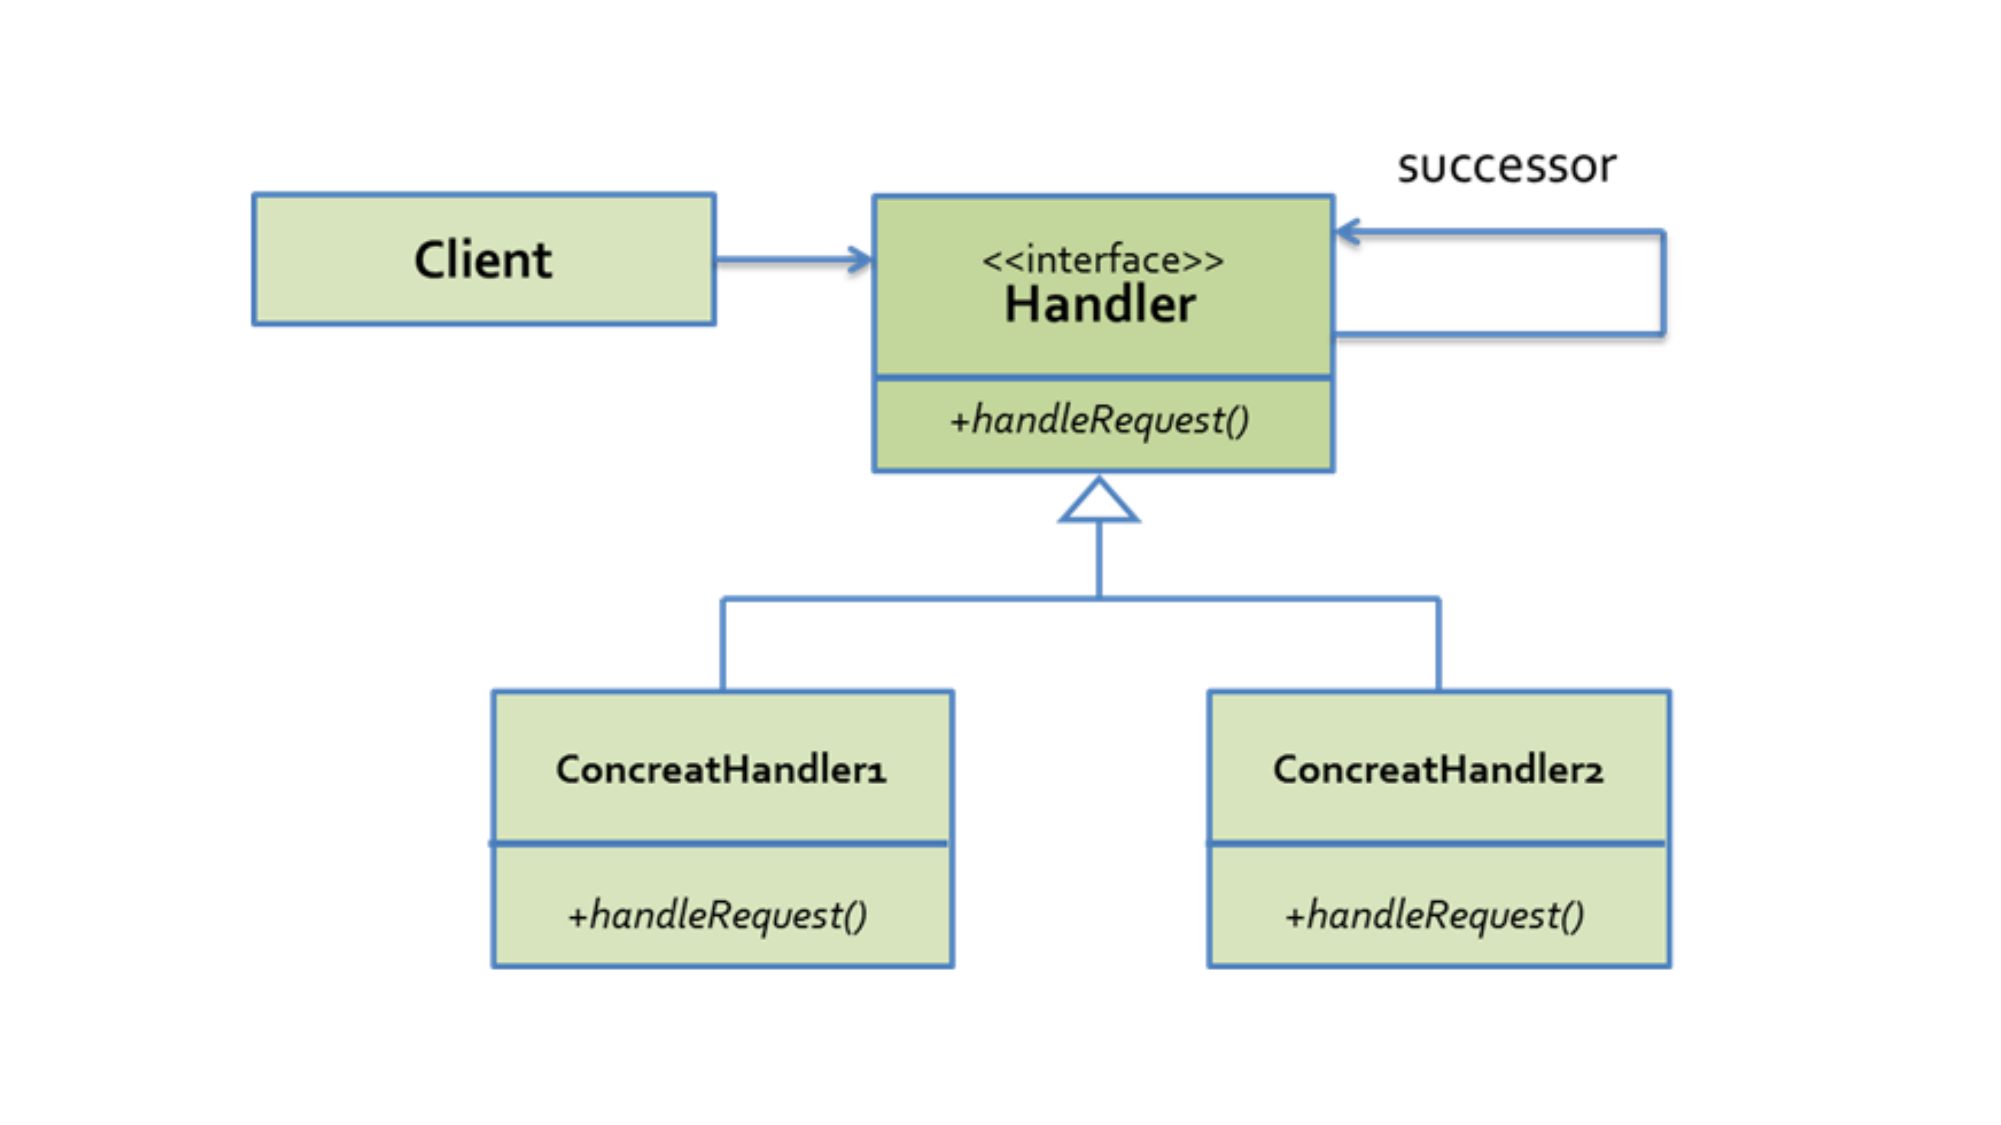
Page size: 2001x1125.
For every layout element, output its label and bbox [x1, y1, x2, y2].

list [137, 38, 1863, 1087]
